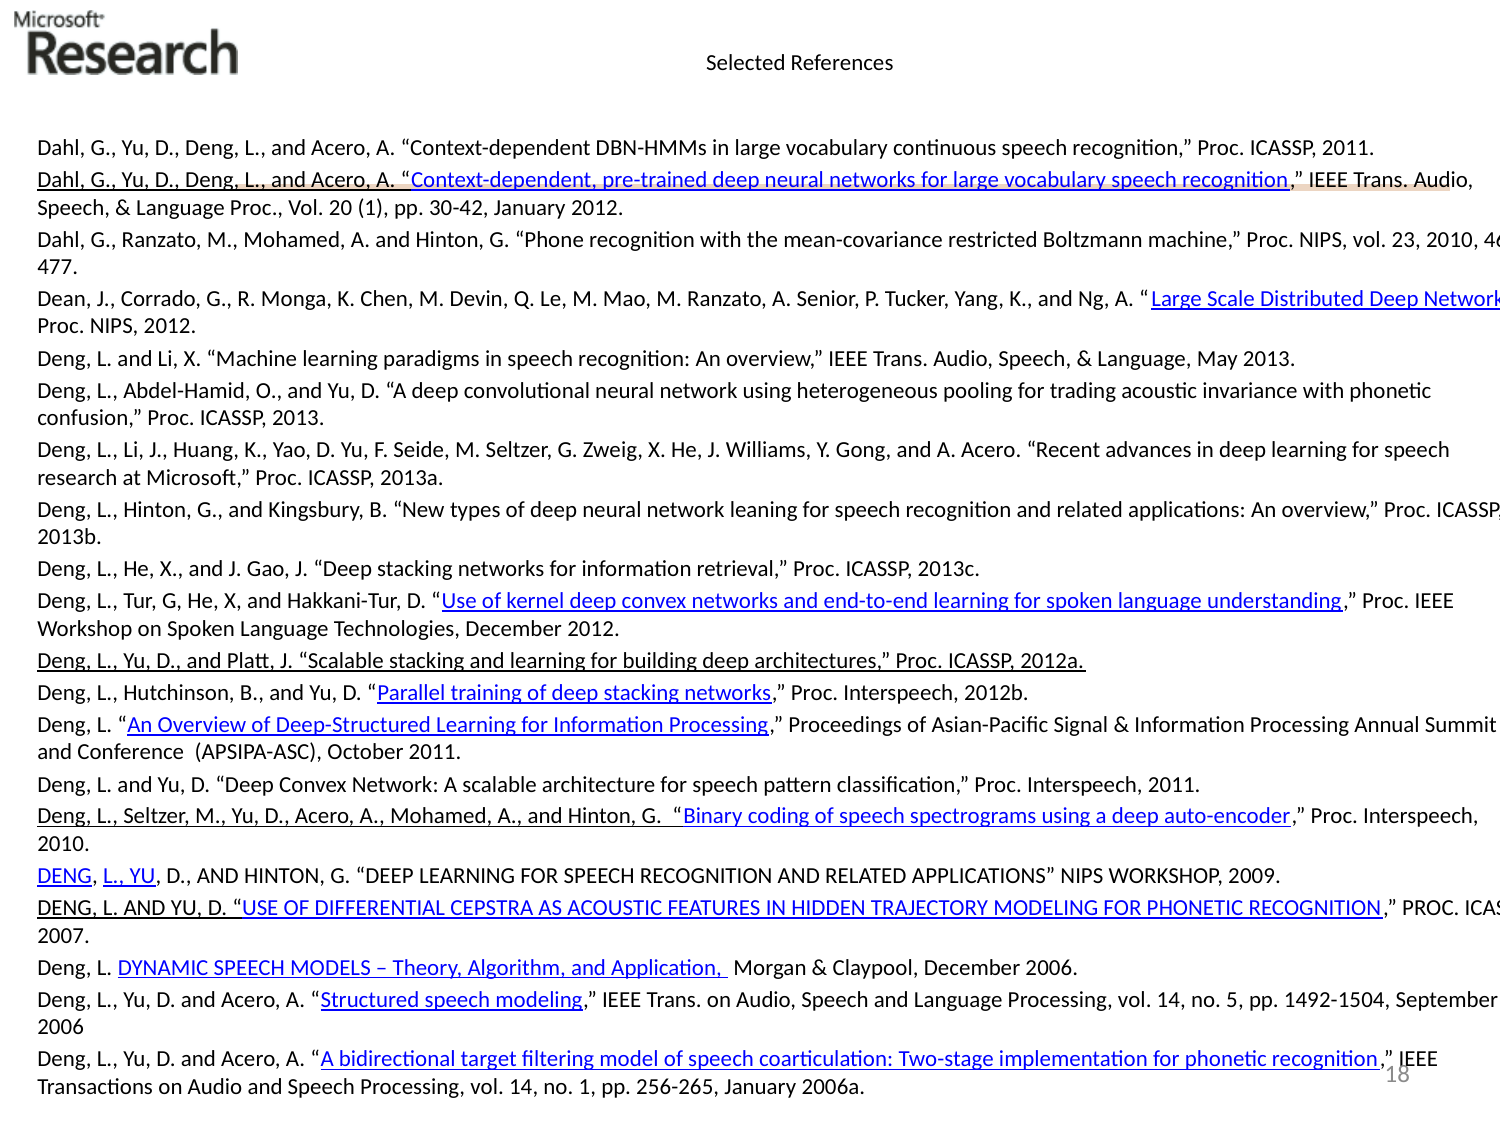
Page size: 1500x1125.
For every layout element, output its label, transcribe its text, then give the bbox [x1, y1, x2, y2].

title Selected References [125, 40, 1475, 83]
list Dahl, G., Yu, D., Deng, L., and Acero, A. “Context-dependent DBN-HMMs in large vocabulary continuous speech recognition,” Proc. ICASSP, 2011. Dahl, G., Yu, D., Deng, L., and Acero, A. “Context-dependent, pre-trained deep neural networks for large vocabulary speech recognition,” IEEE Trans. Audio, Speech, & Language Proc., Vol. 20 (1), pp. 30-42, January 2012. Dahl, G., Ranzato, M., Mohamed, A. and Hinton, G. “Phone recognition with the mean-covariance restricted Boltzmann machine,” Proc. NIPS, vol. 23, 2010, 469-477. Dean, J., Corrado, G., R. Monga, K. Chen, M. Devin, Q. Le, M. Mao, M. Ranzato, A. Senior, P. Tucker, Yang, K., and Ng, A. “Large Scale Distributed Deep Networks,” Proc. NIPS, 2012. Deng, L. and Li, X. “Machine learning paradigms in speech recognition: An overview,” IEEE Trans. Audio, Speech, & Language, May 2013. Deng, L., Abdel-Hamid, O., and Yu, D. “A deep convolutional neural network using heterogeneous pooling for trading acoustic invariance with phonetic confusion,” Proc. ICASSP, 2013. Deng, L., Li, J., Huang, K., Yao, D. Yu, F. Seide, M. Seltzer, G. Zweig, X. He, J. Williams, Y. Gong, and A. Acero. “Recent advances in deep learning for speech research at Microsoft,” Proc. ICASSP, 2013a. Deng, L., Hinton, G., and Kingsbury, B. “New types of deep neural network leaning for speech recognition and related applications: An overview,” Proc. ICASSP, 2013b. Deng, L., He, X., and J. Gao, J. “Deep stacking networks for information retrieval,” Proc. ICASSP, 2013c. Deng, L., Tur, G, He, X, and Hakkani-Tur, D. “Use of kernel deep convex networks and end-to-end learning for spoken language understanding,” Proc. IEEE Workshop on Spoken Language Technologies, December 2012. Deng, L., Yu, D., and Platt, J. “Scalable stacking and learning for building deep architectures,” Proc. ICASSP, 2012a. Deng, L., Hutchinson, B., and Yu, D. “Parallel training of deep stacking networks,” Proc. Interspeech, 2012b. Deng, L. “An Overview of Deep-Structured Learning for Information Processing,” Proceedings of Asian-Pacific Signal & Information Processing Annual Summit and Conference (APSIPA-ASC), October 2011. Deng, L. and Yu, D. “Deep Convex Network: A scalable architecture for speech pattern classification,” Proc. Interspeech, 2011. Deng, L., Seltzer, M., Yu, D., Acero, A., Mohamed, A., and Hinton, G. “Binary coding of speech spectrograms using a deep auto-encoder,” Proc. Interspeech, 2010. Deng, L., Yu, D., and Hinton, G. “Deep Learning for Speech Recognition and Related Applications” NIPS Workshop, 2009. Deng, L. and Yu, D. “Use of differential cepstra as acoustic features in hidden trajectory modeling for phonetic recognition,” Proc. ICASSP, 2007. Deng, L. DYNAMIC SPEECH MODELS – Theory, Algorithm, and Application, Morgan & Claypool, December 2006. Deng, L., Yu, D. and Acero, A. “Structured speech modeling,” IEEE Trans. on Audio, Speech and Language Processing, vol. 14, no. 5, pp. 1492-1504, September 2006 Deng, L., Yu, D. and Acero, A. “A bidirectional target filtering model of speech coarticulation: Two-stage implementation for phonetic recognition,” IEEE Transactions on Audio and Speech Processing, vol. 14, no. 1, pp. 256-265, January 2006a. [0, 125, 1500, 1125]
slide_number 18 [1074, 1042, 1425, 1103]
picture [14, 10, 238, 75]
